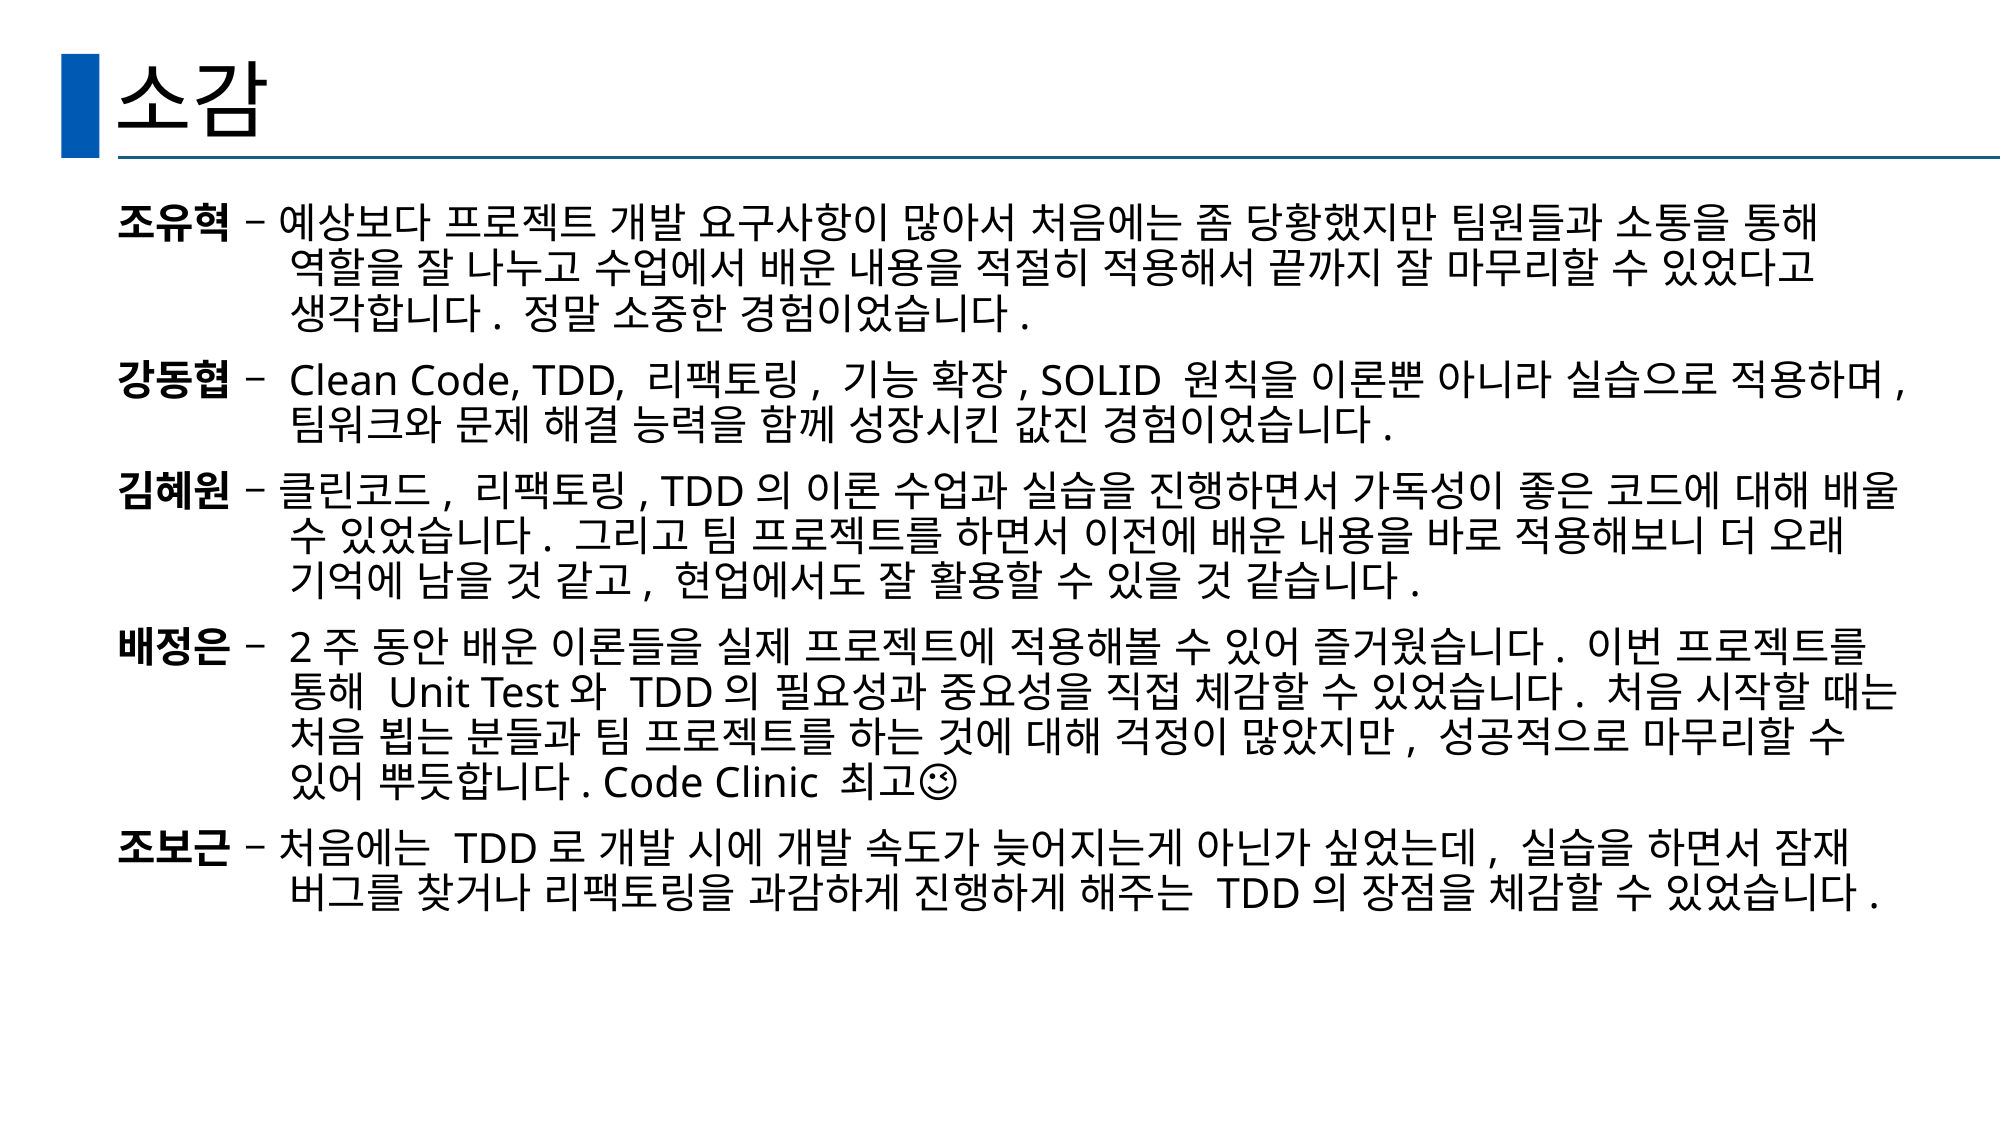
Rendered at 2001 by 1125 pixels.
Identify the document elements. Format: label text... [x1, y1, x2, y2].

list 조유혁 – 예상보다 프로젝트 개발 요구사항이 많아서 처음에는 좀 당황했지만 팀원들과 소통을 통해 역할을 잘 나누고 수업에서 배운 내용을 적절히 적용해서 끝까지 잘 마무리할 수 있었다고 생각합니다. 정말 소중한 경험이었습니다. 강동협 – Clean Code, TDD, 리팩토링, 기능 확장, SOLID 원칙을 이론뿐 아니라 실습으로 적용하며, 팀워크와 문제 해결 능력을 함께 성장시킨 값진 경험이었습니다. 김혜원 – 클린코드, 리팩토링, TDD의 이론 수업과 실습을 진행하면서 가독성이 좋은 코드에 대해 배울 수 있었습니다. 그리고 팀 프로젝트를 하면서 이전에 배운 내용을 바로 적용해보니 더 오래 기억에 남을 것 같고, 현업에서도 잘 활용할 수 있을 것 같습니다. 배정은 – 2주 동안 배운 이론들을 실제 프로젝트에 적용해볼 수 있어 즐거웠습니다. 이번 프로젝트를 통해 Unit Test와 TDD의 필요성과 중요성을 직접 체감할 수 있었습니다. 처음 시작할 때는 처음 뵙는 분들과 팀 프로젝트를 하는 것에 대해 걱정이 많았지만, 성공적으로 마무리할 수 있어 뿌듯합니다. Code Clinic 최고😉 조보근 – 처음에는 TDD로 개발 시에 개발 속도가 늦어지는게 아닌가 싶었는데, 실습을 하면서 잠재 버그를 찾거나 리팩토링을 과감하게 진행하게 해주는 TDD의 장점을 체감할 수 있었습니다. [83, 195, 1924, 1004]
title 소감 [99, 50, 1825, 158]
